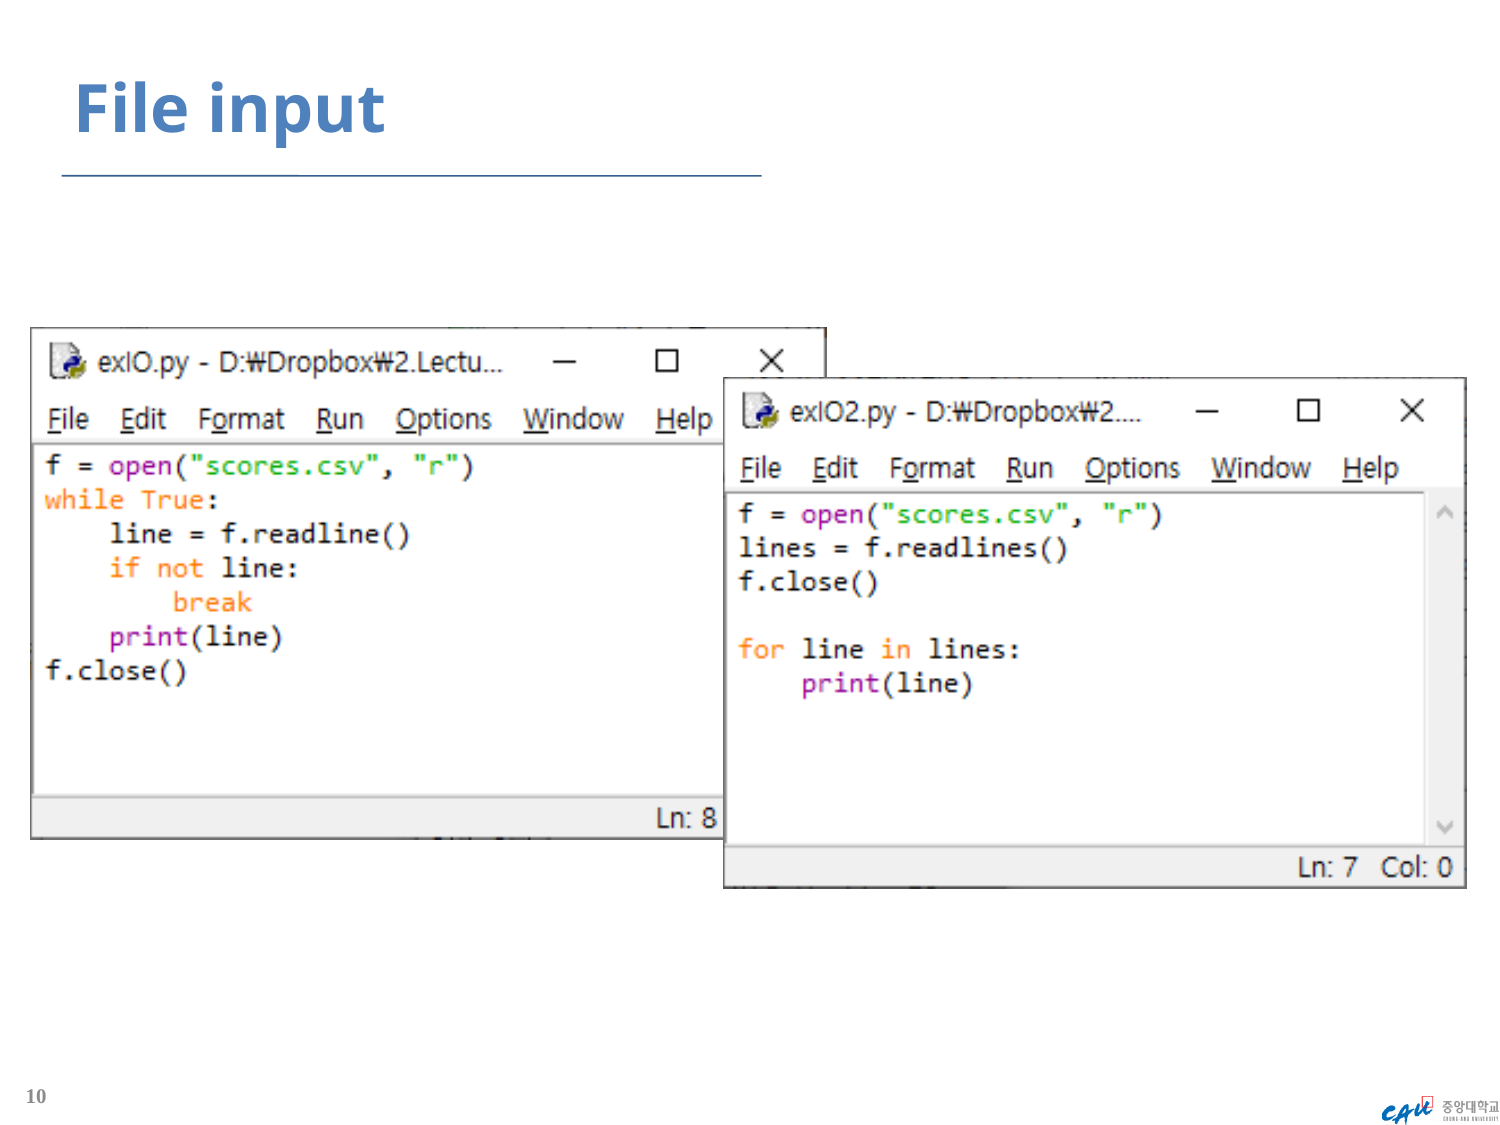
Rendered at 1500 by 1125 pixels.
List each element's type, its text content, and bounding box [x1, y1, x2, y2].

slide_number 10 [0, 1065, 62, 1125]
picture [1382, 1094, 1500, 1125]
picture [30, 327, 1467, 889]
title File input [58, 46, 1442, 164]
